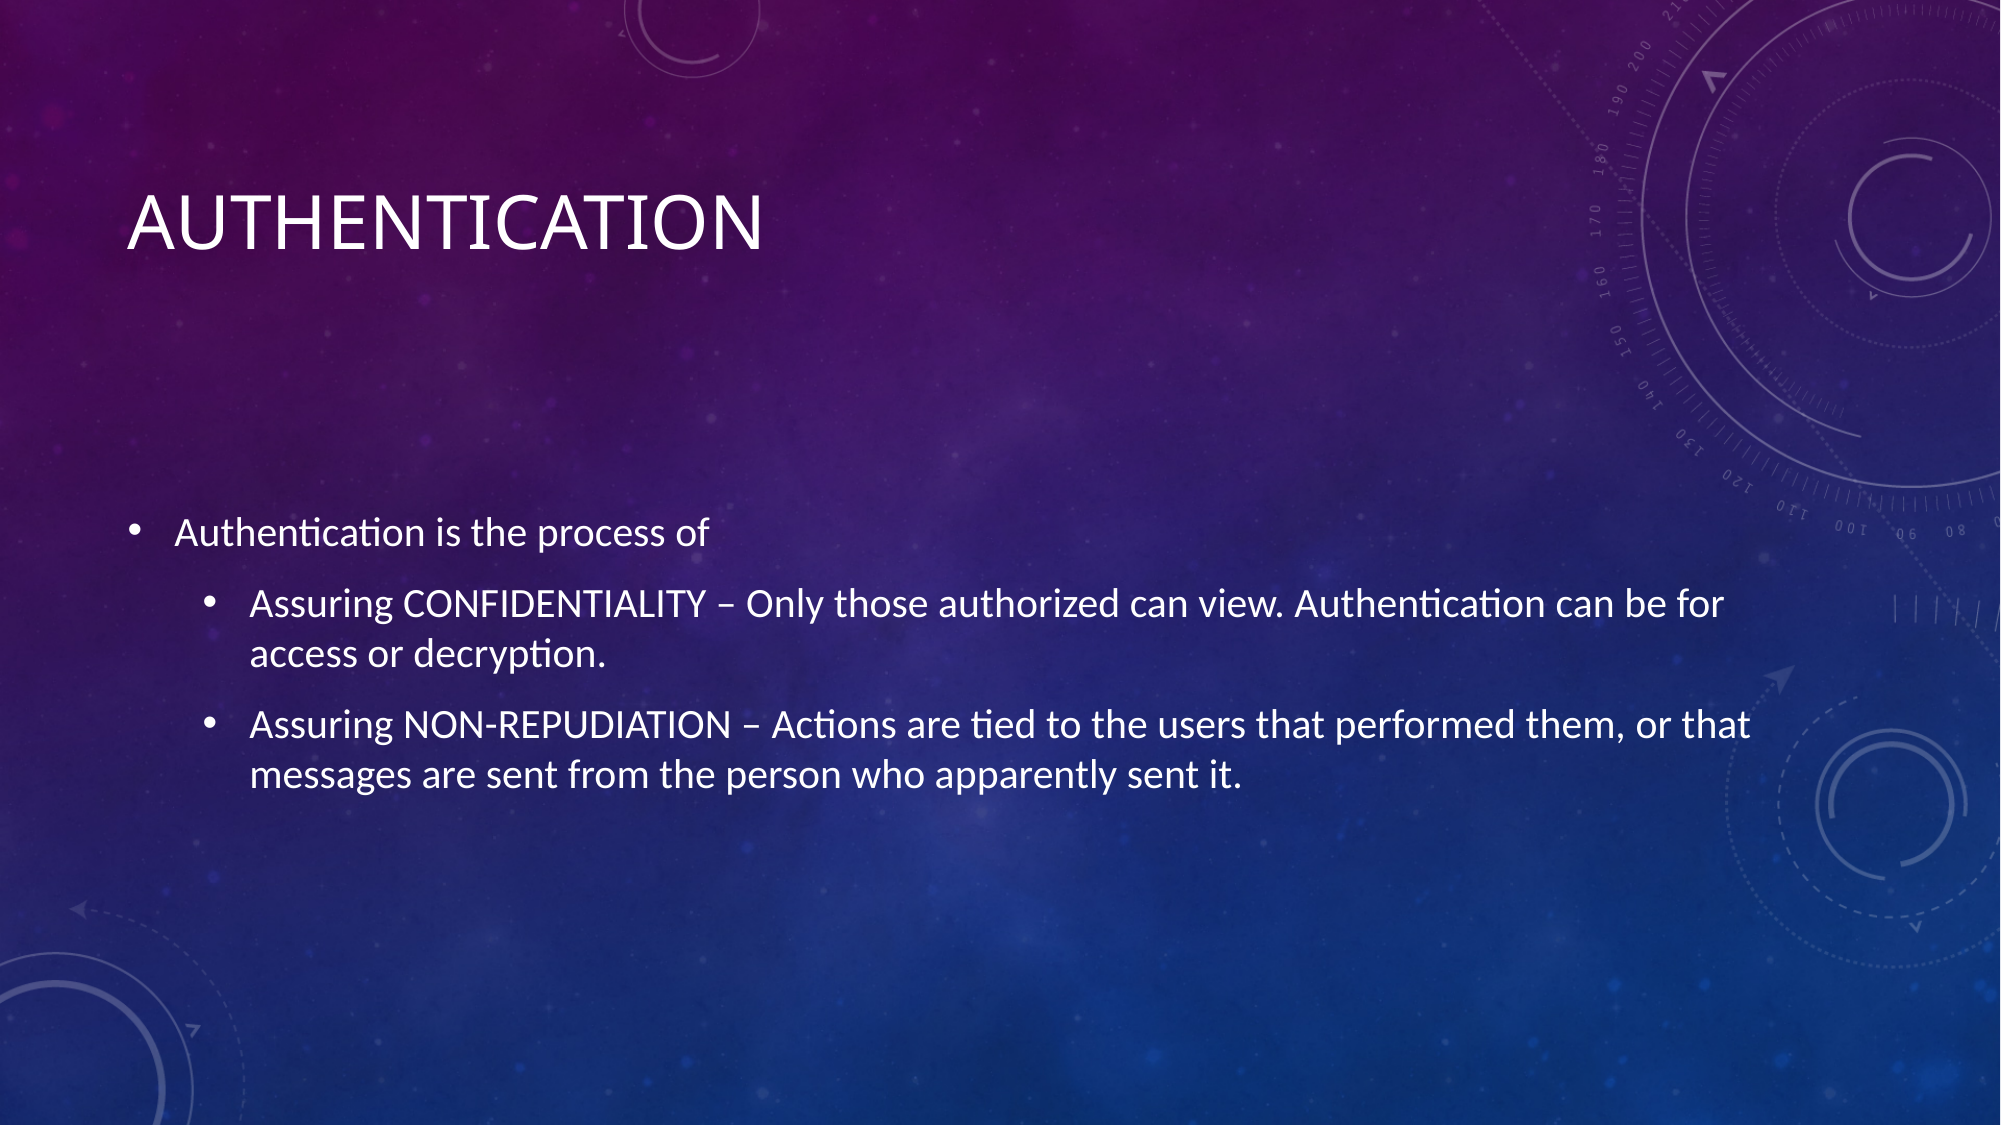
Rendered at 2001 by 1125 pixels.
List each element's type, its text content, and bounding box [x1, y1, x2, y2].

list Authentication is the process of Assuring CONFIDENTIALITY – Only those authorized can view. Authentication can be for access or decryption. Assuring NON-REPUDIATION – Actions are tied to the users that performed them, or that messages are sent from the person who apparently sent it. [112, 351, 1775, 950]
picture [0, 0, 2001, 1125]
title Authentication [112, 99, 1775, 339]
